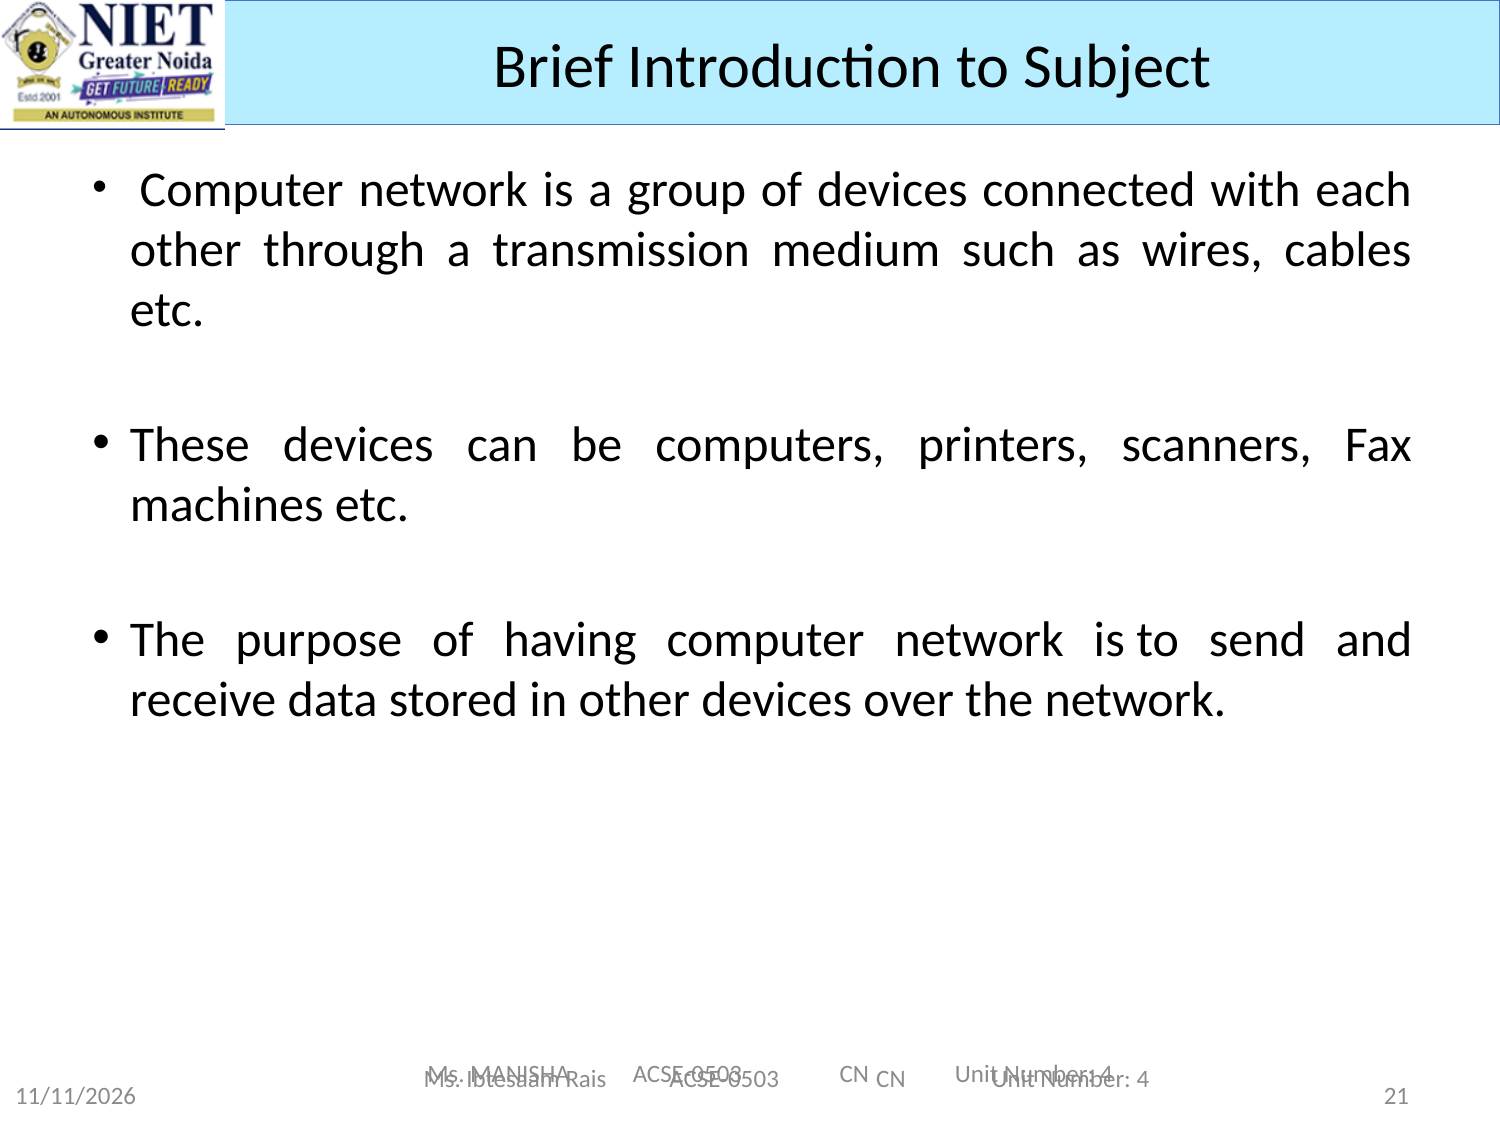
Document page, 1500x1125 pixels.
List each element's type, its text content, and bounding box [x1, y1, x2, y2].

text_box Ms. Ibtesaam Rais ACSE-0503 CN Unit Number: 4 [374, 1047, 1200, 1108]
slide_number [0, 1065, 235, 1125]
slide_number 21 [1252, 1065, 1500, 1125]
picture [0, 0, 238, 139]
text_box Brief Introduction to Subject [238, 0, 1500, 125]
footer Ms. MANISHA ACSE-0503 CN Unit Number: 4 [354, 1042, 1188, 1103]
list Computer network is a group of devices connected with each other through a transmission medium such as wires, cables etc. These devices can be computers, printers, scanners, Fax machines etc. The purpose of having computer network is to send and receive data stored in other devices over the network. [77, 148, 1428, 1027]
